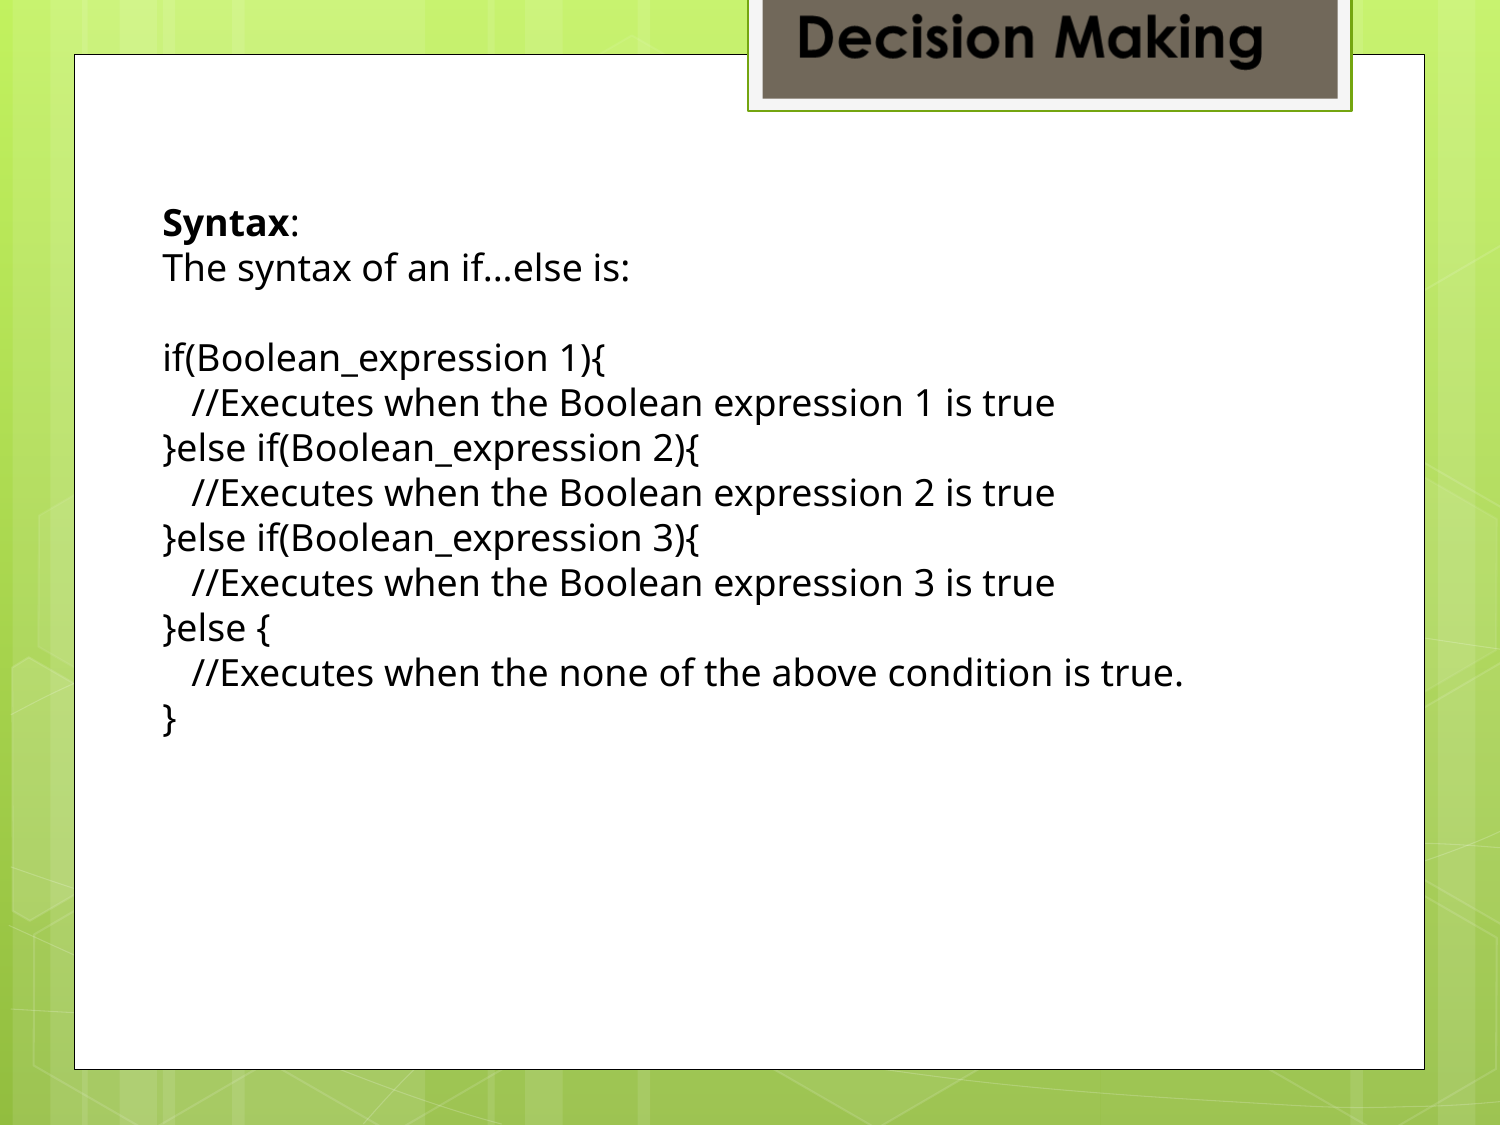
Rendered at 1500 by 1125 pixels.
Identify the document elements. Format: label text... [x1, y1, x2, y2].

picture [760, 0, 1300, 106]
text_box Syntax: The syntax of an if...else is: if(Boolean_expression 1){ //Executes when the Boolean expression 1 is true }else if(Boolean_expression 2){ //Executes when the Boolean expression 2 is true }else if(Boolean_expression 3){ //Executes when the Boolean expression 3 is true }else { //Executes when the none of the above condition is true. } [147, 191, 1258, 747]
